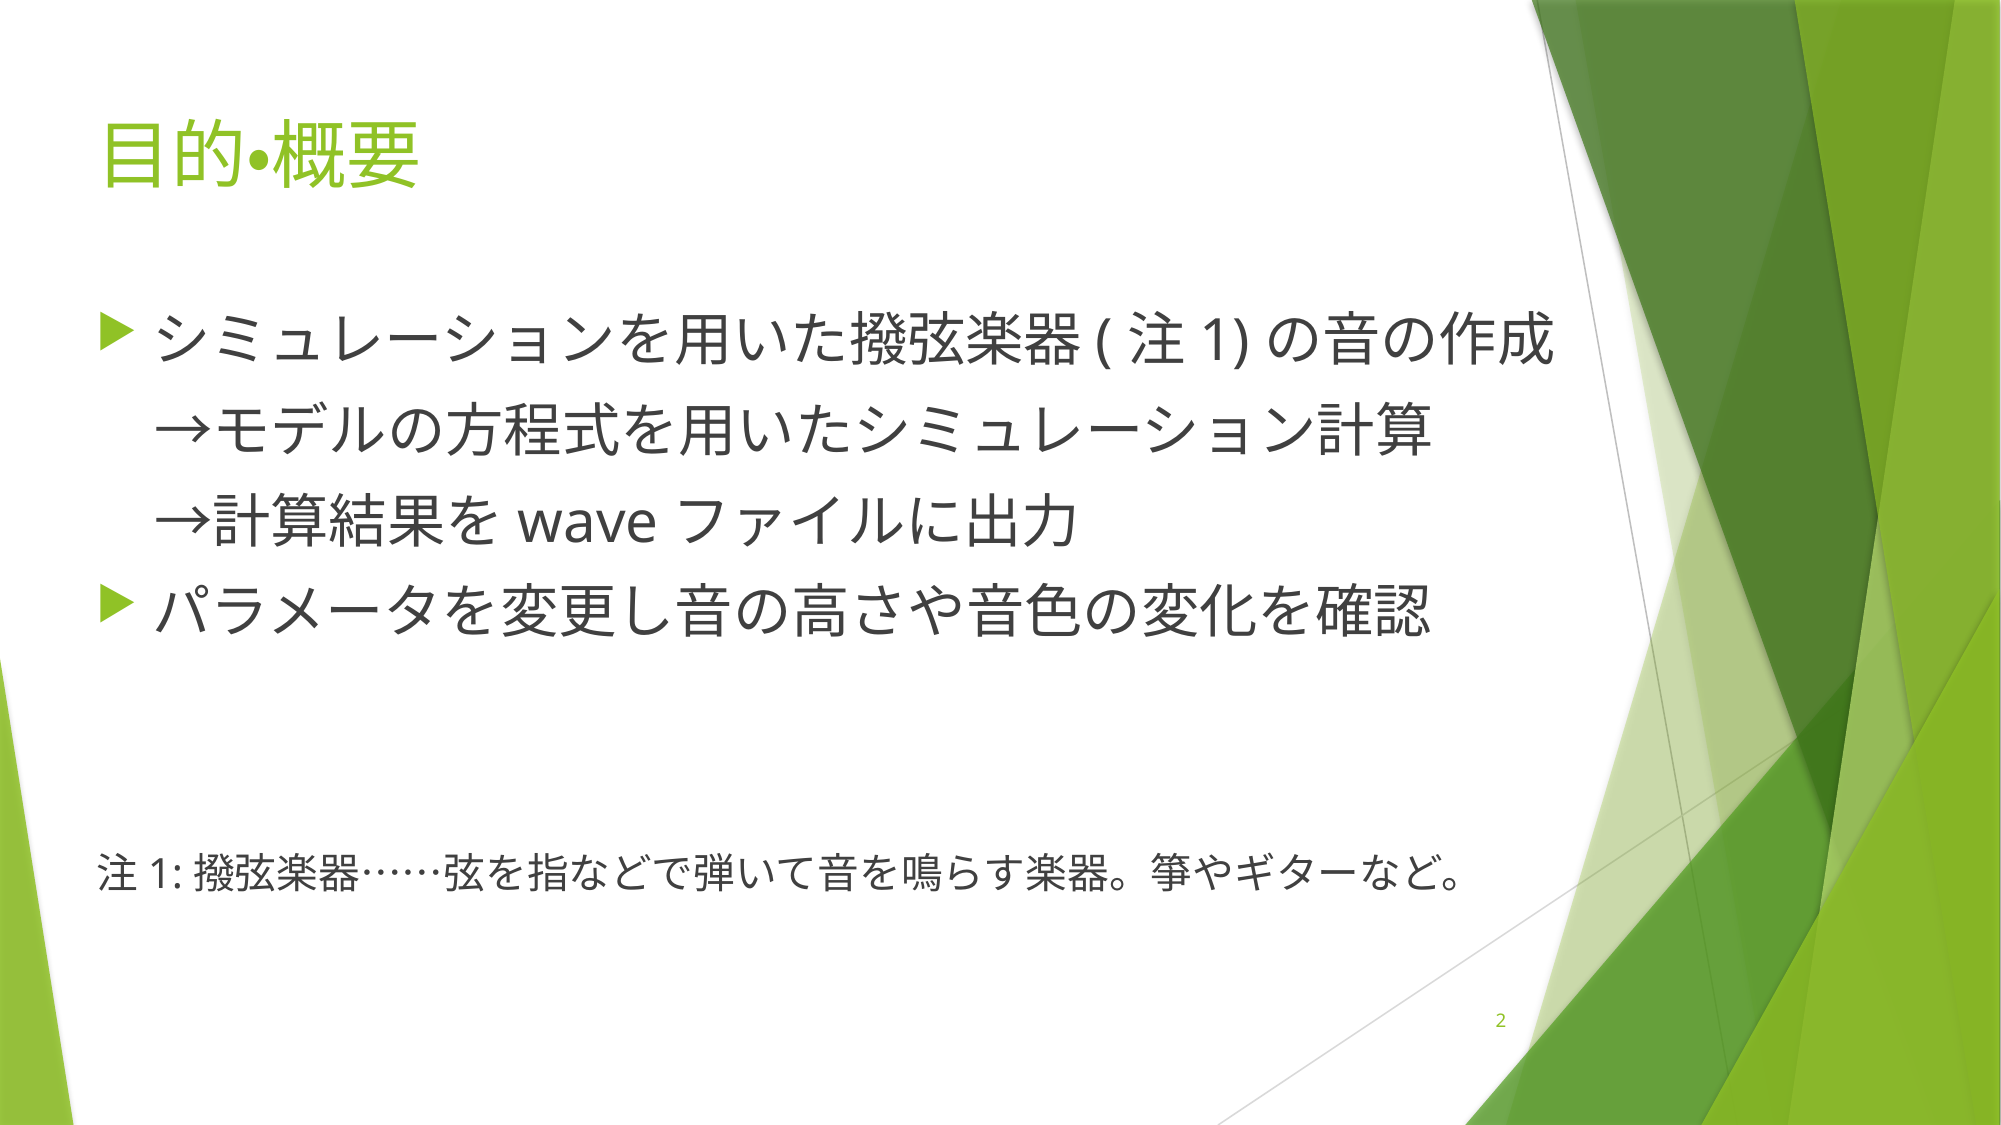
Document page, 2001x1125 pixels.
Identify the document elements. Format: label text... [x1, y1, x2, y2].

slide_number 2 [1409, 991, 1522, 1051]
list シミュレーションを用いた撥弦楽器(注1)の音の作成 →モデルの方程式を用いたシミュレーション計算 →計算結果をwaveファイルに出力 パラメータを変更し音の高さや音色の変化を確認 注1:撥弦楽器……弦を指などで弾いて音を鳴らす楽器。箏やギターなど。 [81, 295, 1636, 935]
title 目的・概要 [81, 99, 1492, 227]
